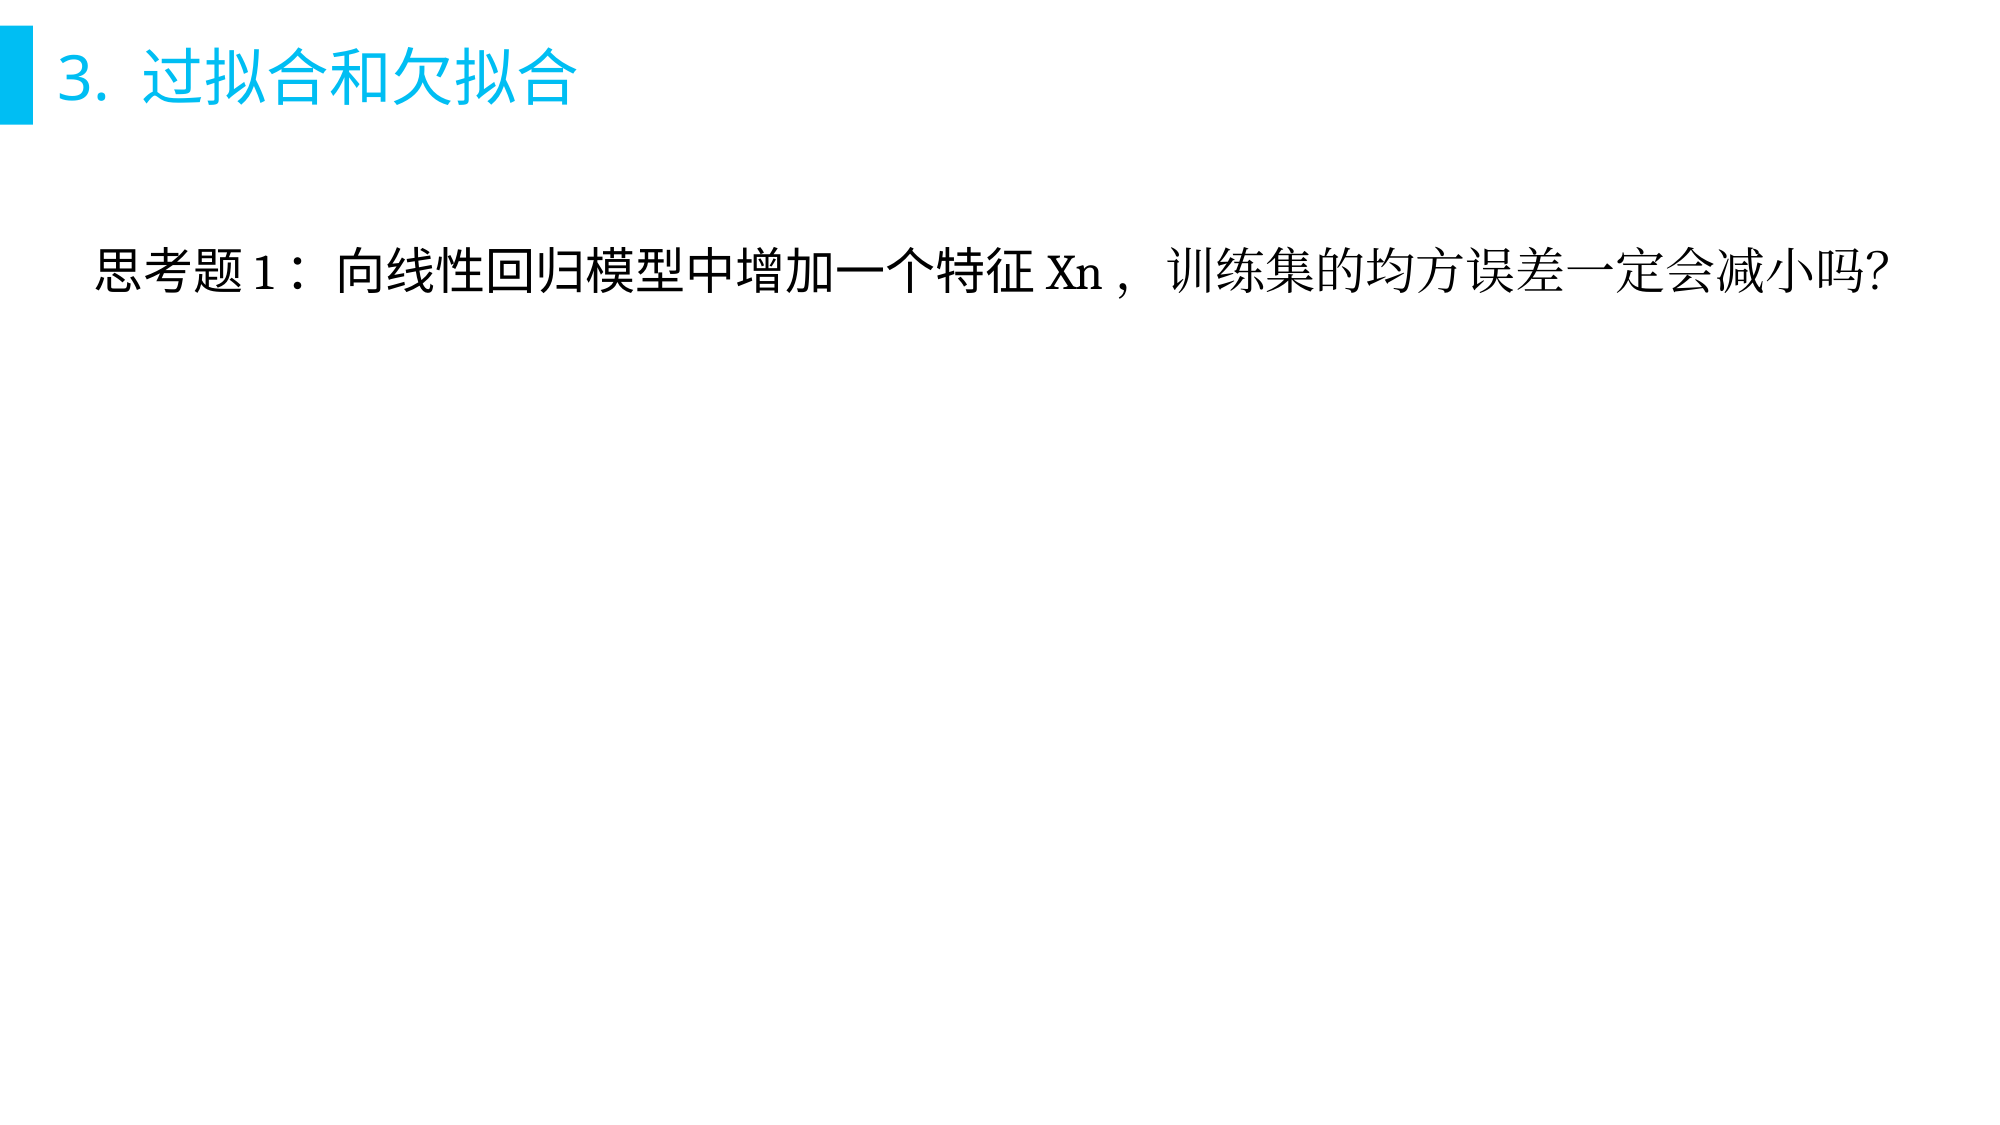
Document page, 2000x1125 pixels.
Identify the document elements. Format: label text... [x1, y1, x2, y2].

title 3. 过拟合和欠拟合 [42, 25, 1933, 125]
text_box 思考题1：向线性回归模型中增加一个特征Xn，训练集的均方误差一定会减小吗？ [78, 231, 1933, 959]
